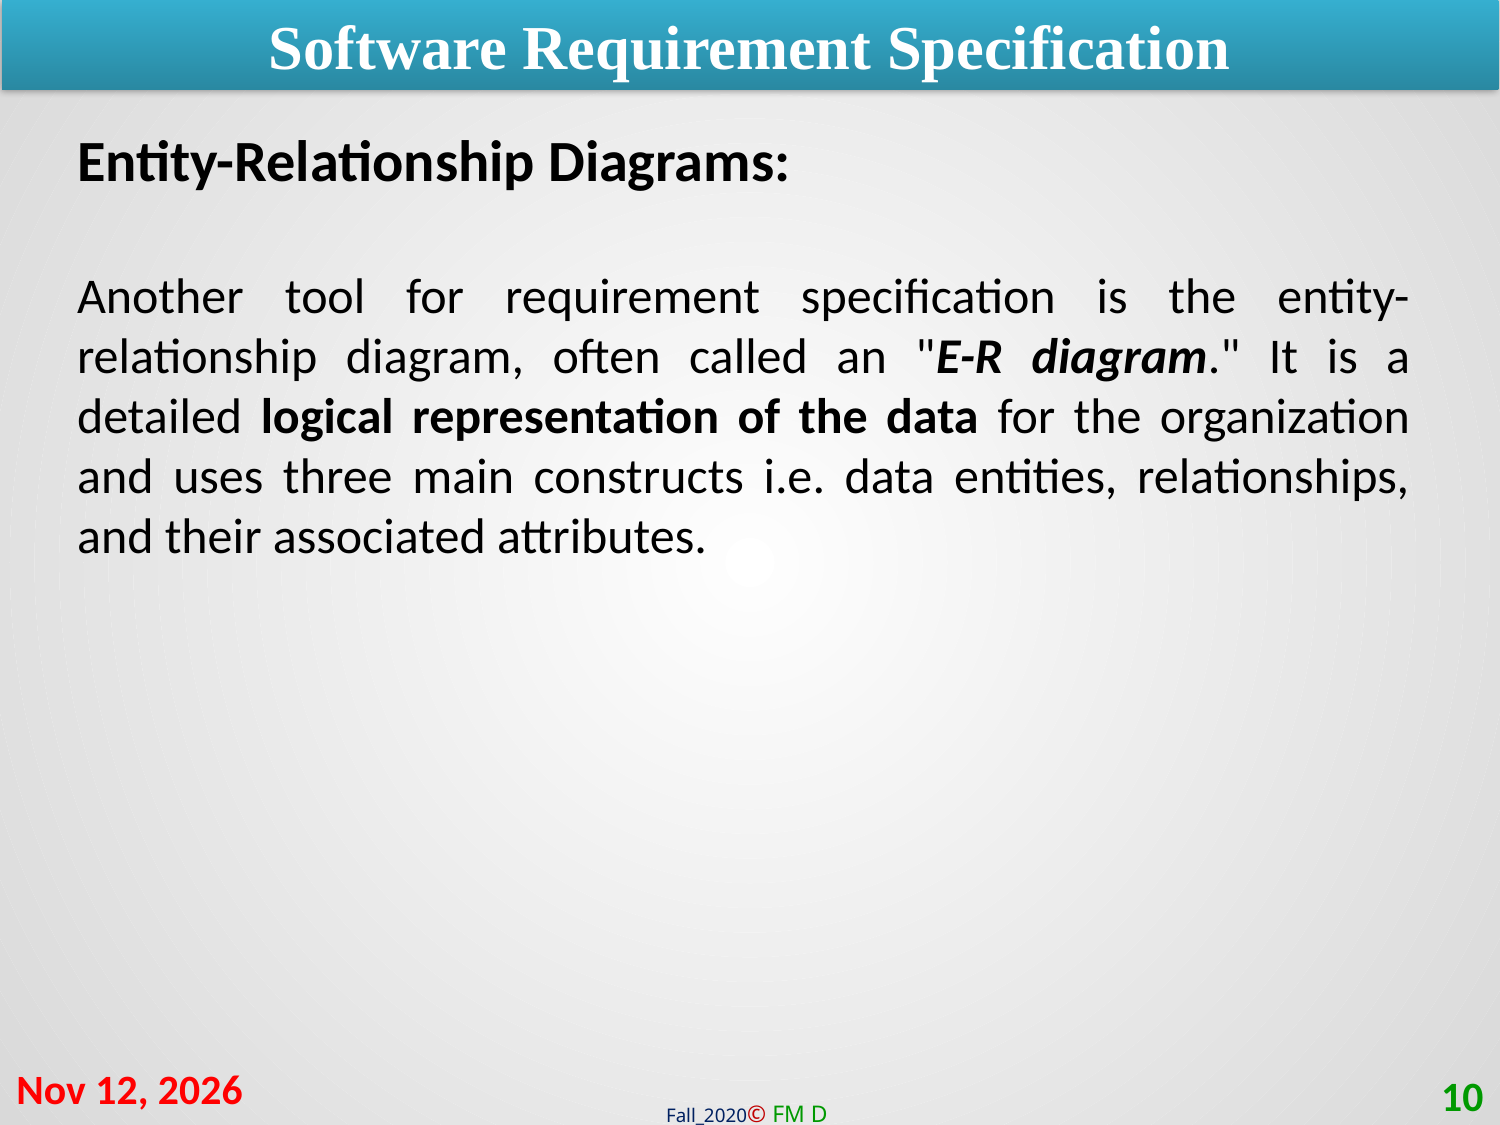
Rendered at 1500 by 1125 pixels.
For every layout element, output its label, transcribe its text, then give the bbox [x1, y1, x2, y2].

slide_number 24-Jan-21 [1, 1057, 352, 1118]
slide_number 10 [1148, 1065, 1499, 1125]
text_box Software Requirement Specification [2, 0, 1499, 90]
text_box Entity-Relationship Diagrams: Another tool for requirement specification is the entity-relationship diagram, often called an "E-R diagram." It is a detailed logical representation of the data for the organization and uses three main constructs i.e. data entities, relationships, and their associated attributes. [62, 115, 1425, 571]
